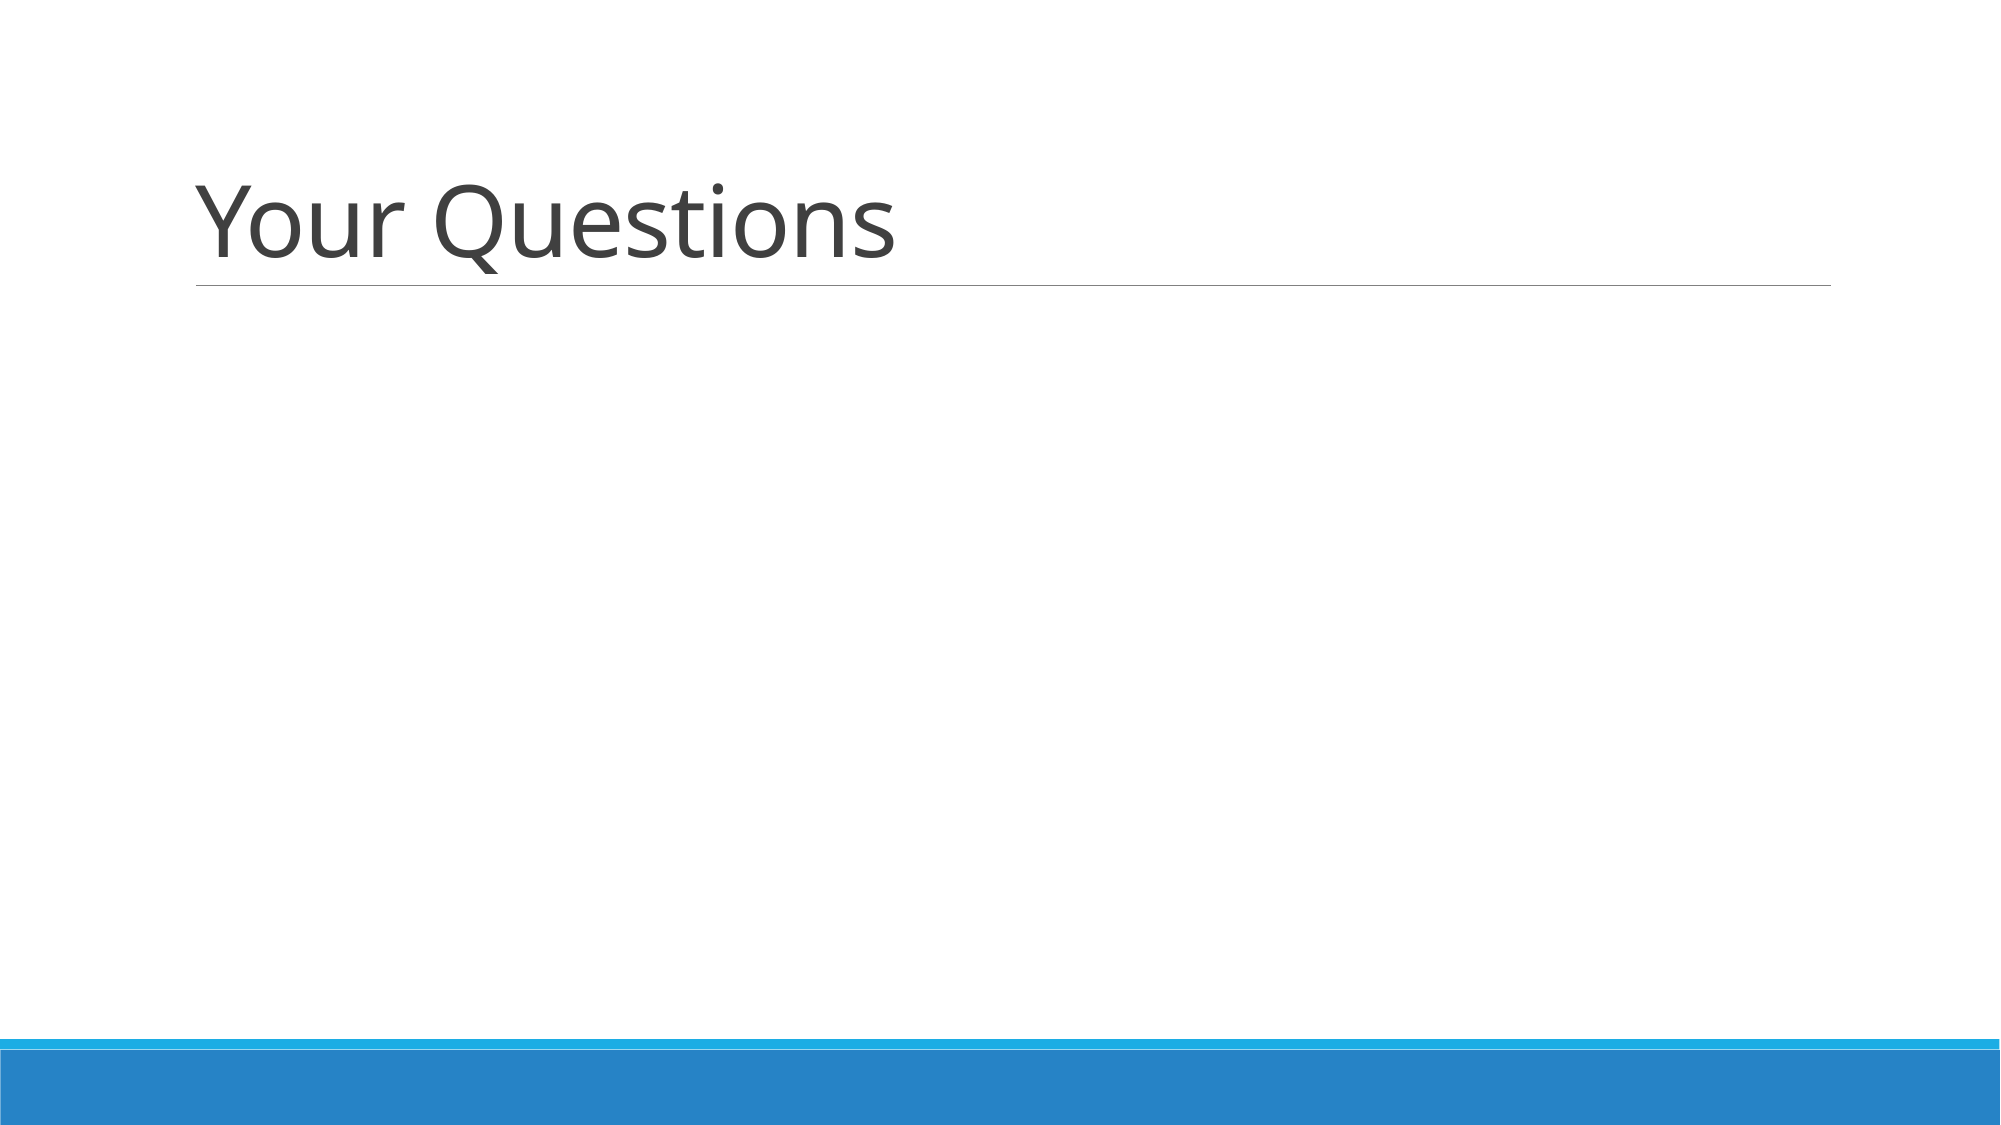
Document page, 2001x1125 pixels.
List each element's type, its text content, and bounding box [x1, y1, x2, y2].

title Your Questions [180, 47, 1830, 285]
